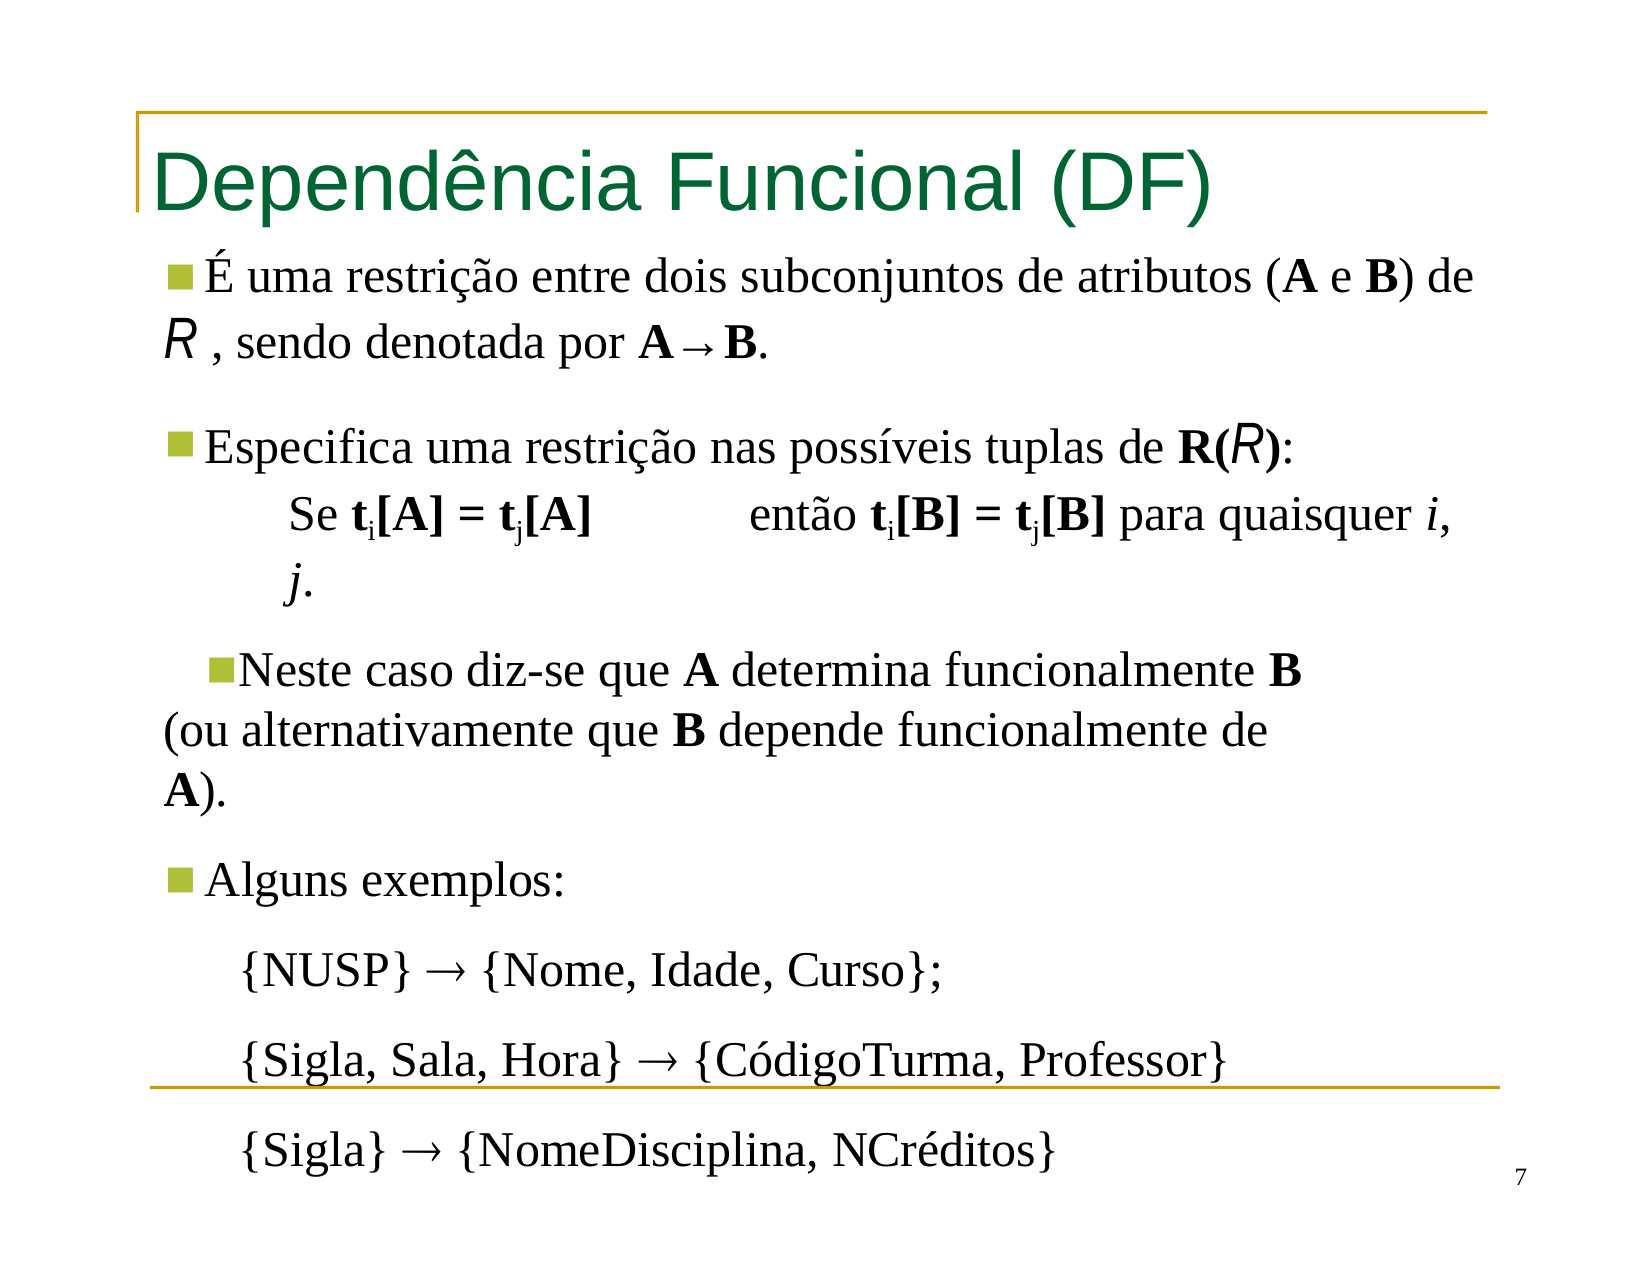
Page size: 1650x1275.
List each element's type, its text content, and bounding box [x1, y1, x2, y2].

text_box É uma restrição entre dois subconjuntos de atributos (A e B) de R , sendo denotada por A→B. Especifica uma restrição nas possíveis tuplas de R(R): Se ti[A] = tj[A] então ti[B] = tj[B] para quaisquer i, j. Neste caso diz-se que A determina funcionalmente B (ou alternativamente que B depende funcionalmente de A). Alguns exemplos: {NUSP}  {Nome, Idade, Curso}; {Sigla, Sala, Hora}  {CódigoTurma, Professor} {Sigla}  {NomeDisciplina, NCréditos} [159, 1090, 1476, 1177]
text_box É uma restrição entre dois subconjuntos de atributos (A e B) de R , sendo denotada por A→B. Especifica uma restrição nas possíveis tuplas de R(R): Se ti[A] = tj[A] então ti[B] = tj[B] para quaisquer i, j. Neste caso diz-se que A determina funcionalmente B (ou alternativamente que B depende funcionalmente de A). Alguns exemplos: {NUSP}  {Nome, Idade, Curso}; {Sigla, Sala, Hora}  {CódigoTurma, Professor} {Sigla}  {NomeDisciplina, NCréditos} [159, 243, 1476, 1085]
slide_number 7 [1508, 1161, 1547, 1275]
text_box [149, 1085, 1500, 1090]
title Dependência Funcional (DF) [149, 125, 1219, 341]
